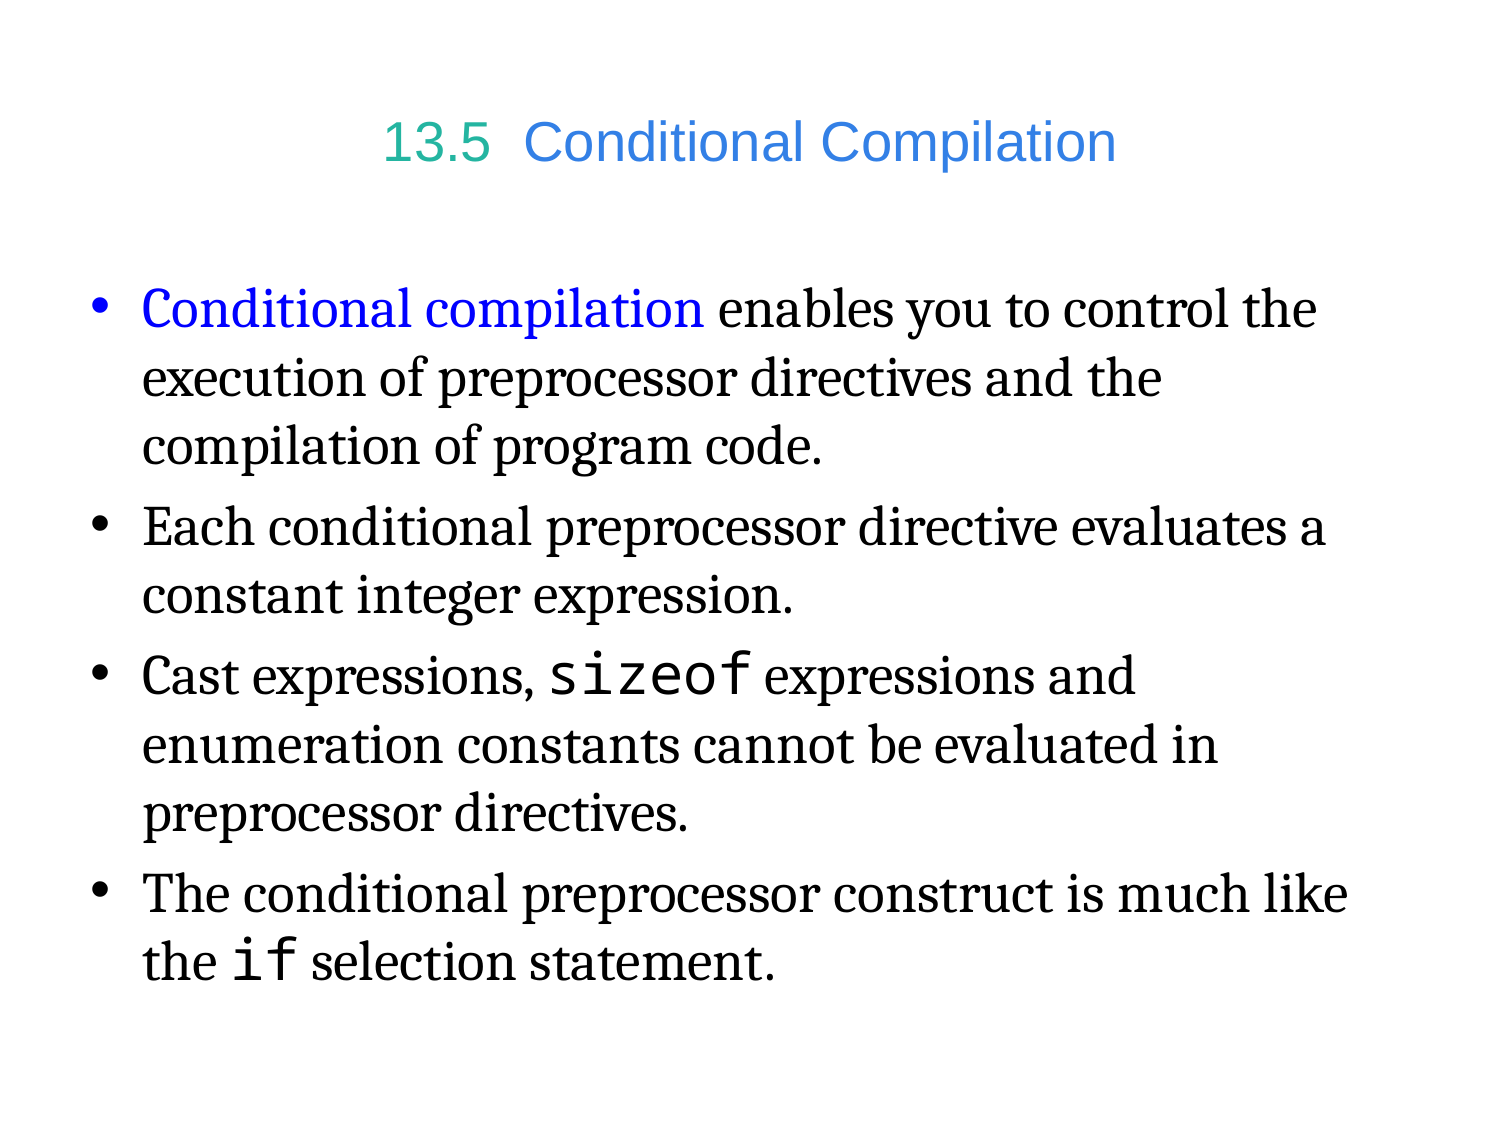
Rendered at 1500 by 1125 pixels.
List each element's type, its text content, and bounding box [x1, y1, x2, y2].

list Conditional compilation enables you to control the execution of preprocessor directives and the compilation of program code. Each conditional preprocessor directive evaluates a constant integer expression. Cast expressions, sizeof expressions and enumeration constants cannot be evaluated in preprocessor directives. The conditional preprocessor construct is much like the if selection statement. [75, 262, 1425, 1005]
title 13.5 Conditional Compilation [75, 45, 1425, 233]
